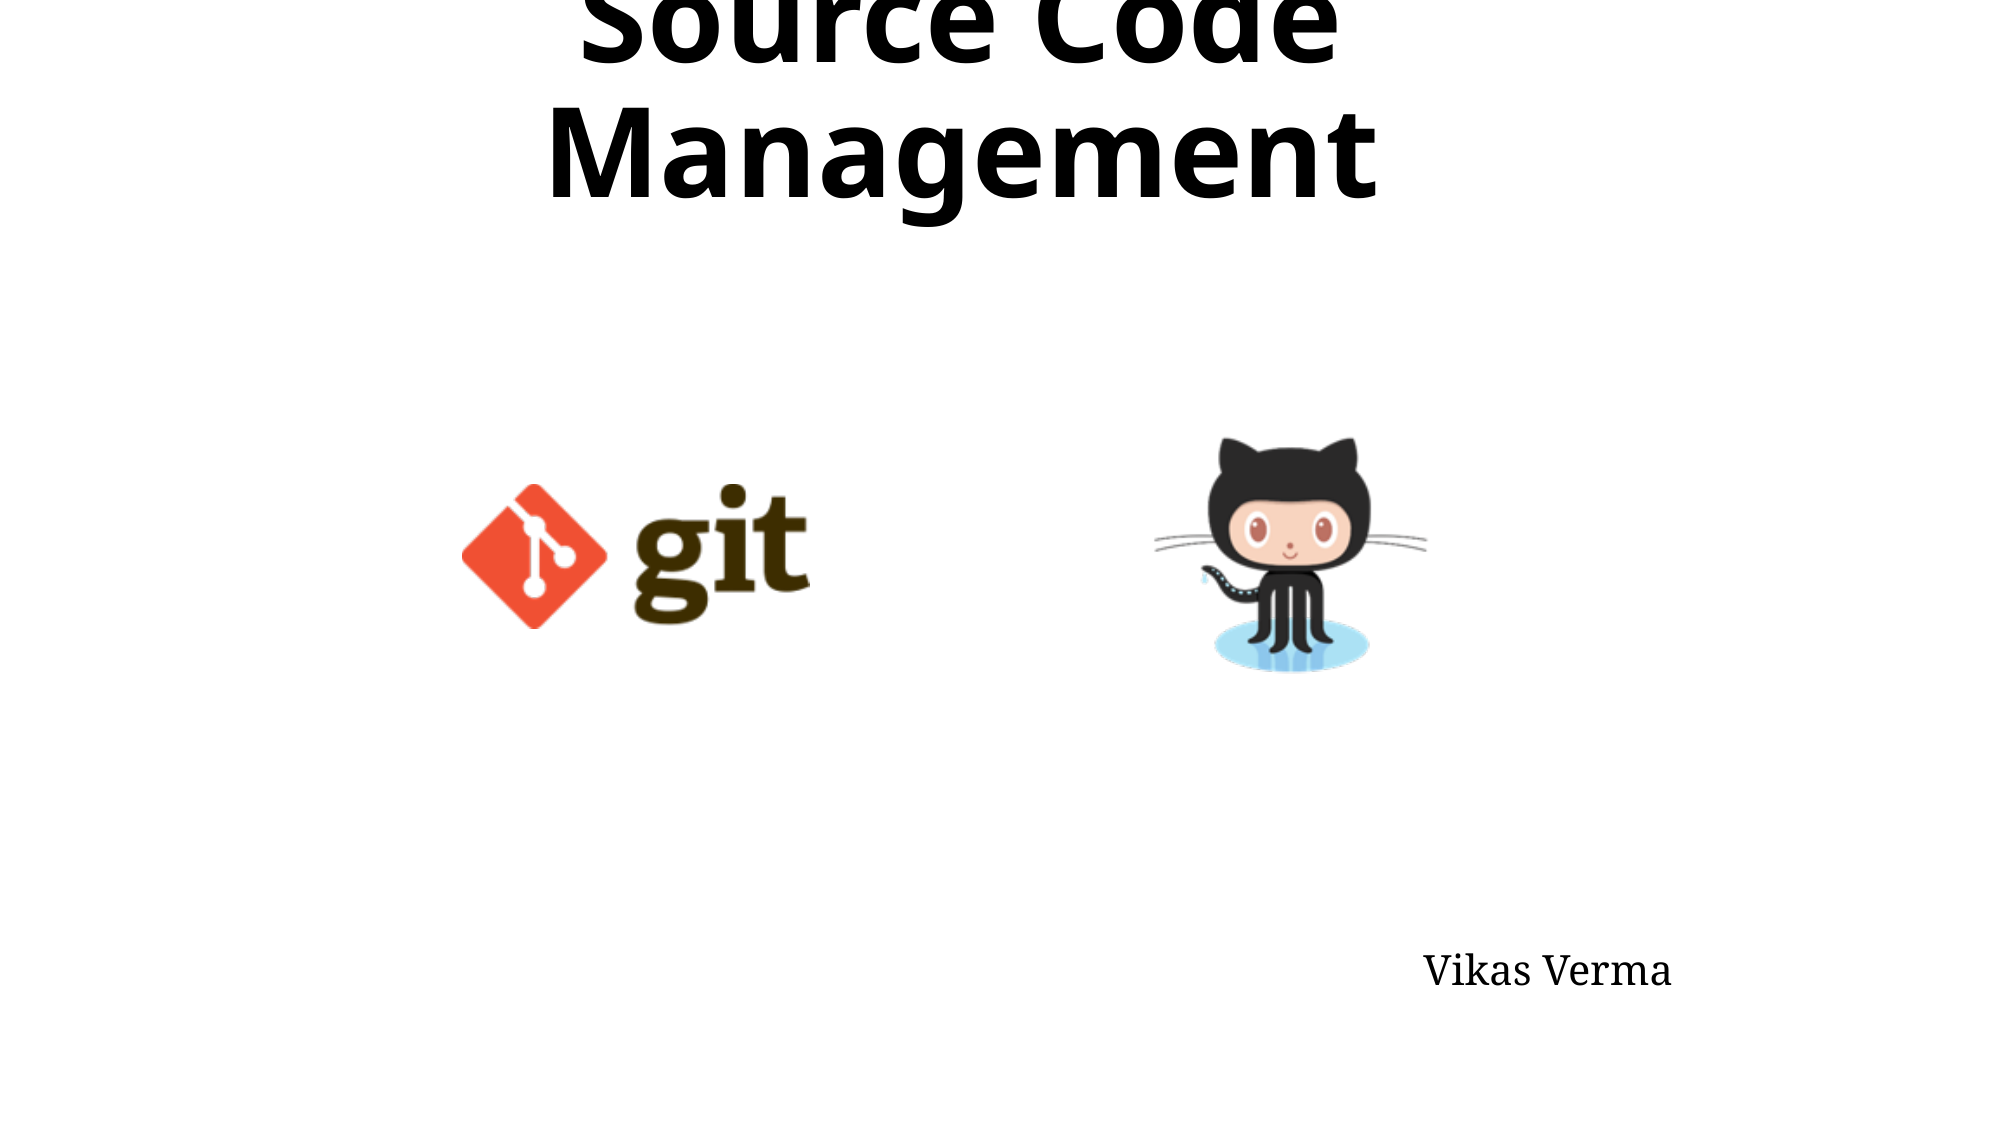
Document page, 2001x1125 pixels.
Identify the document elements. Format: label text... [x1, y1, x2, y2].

text_box Vikas Verma [1408, 936, 1690, 1002]
picture [1146, 434, 1437, 677]
picture [462, 484, 810, 629]
title Source Code Management [249, 74, 1672, 232]
